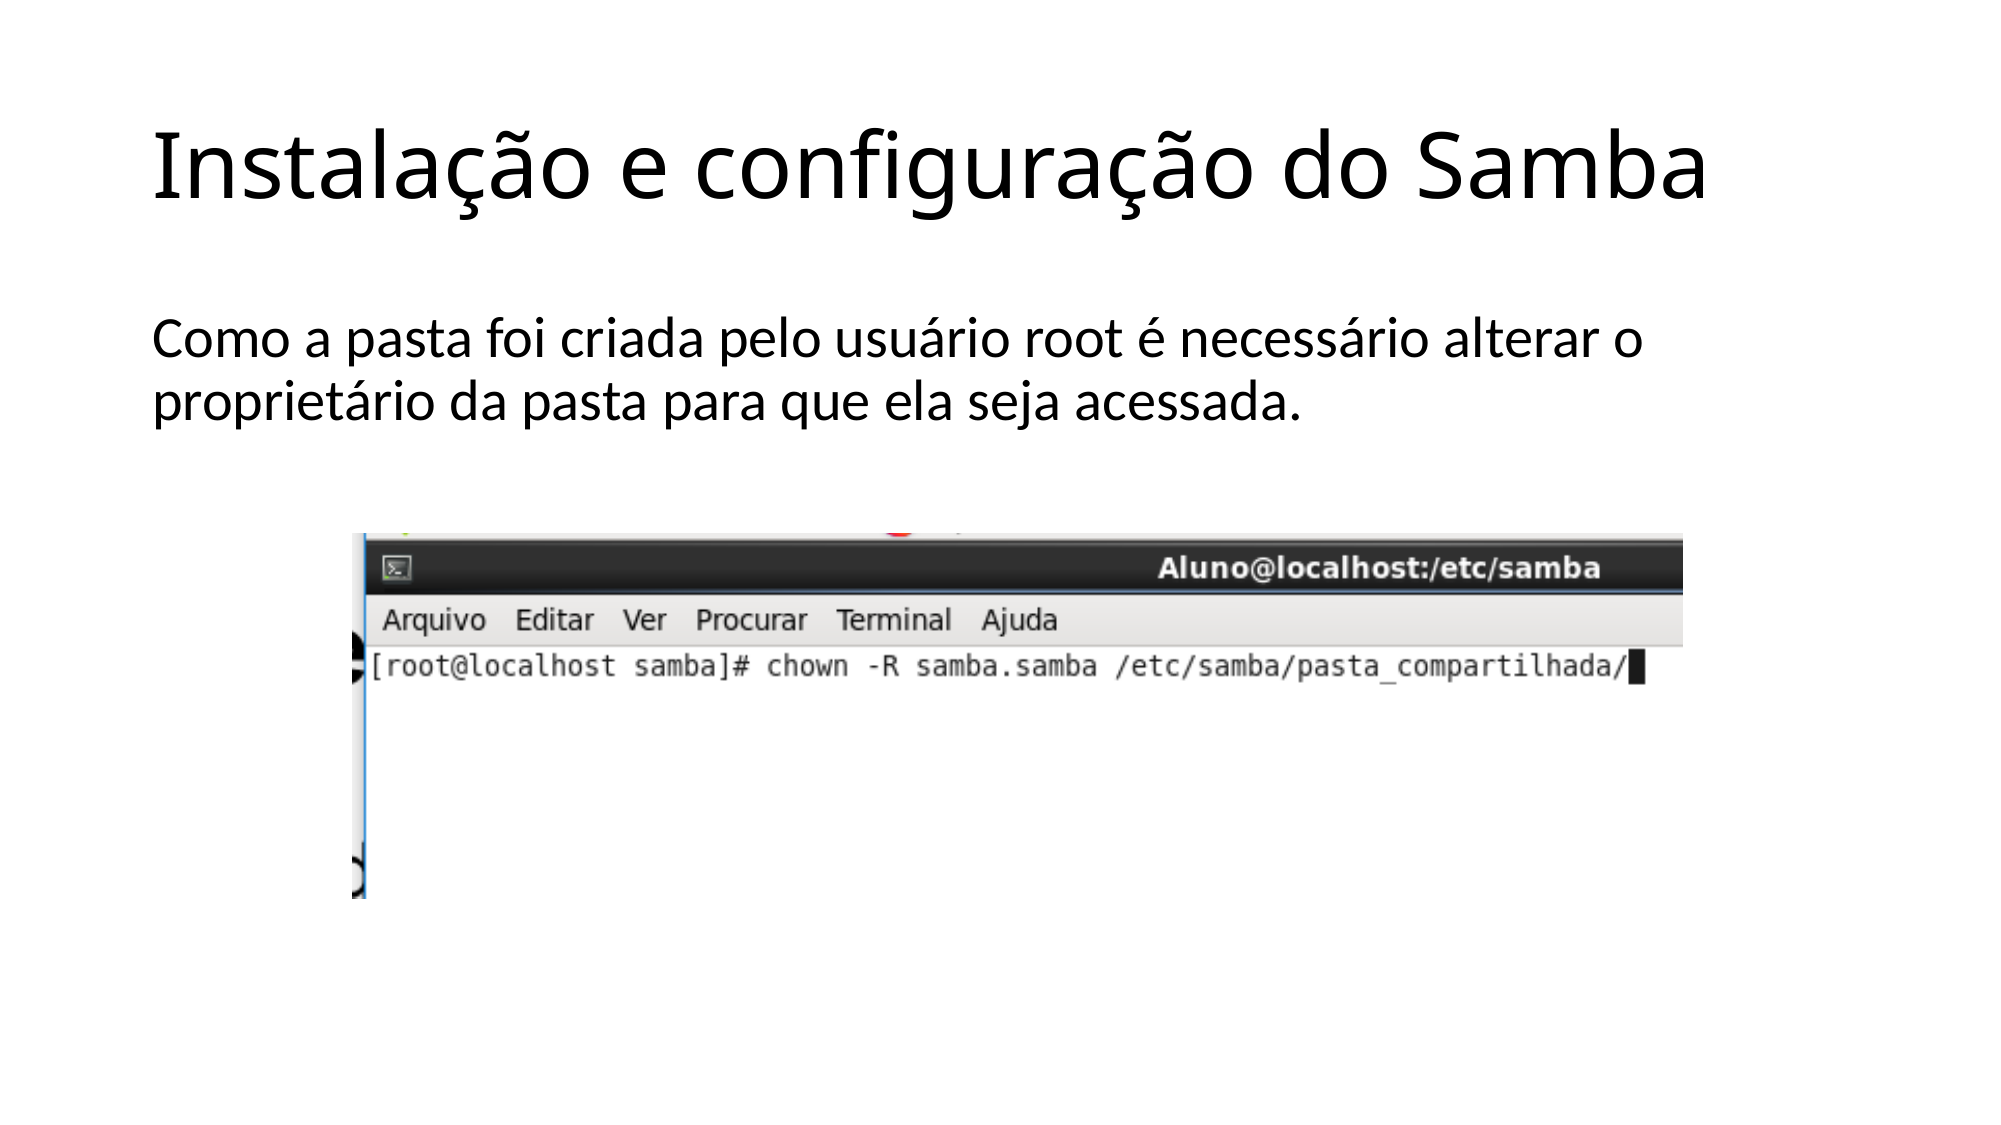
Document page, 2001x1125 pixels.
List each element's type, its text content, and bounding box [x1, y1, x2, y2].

title Instalação e configuração do Samba [137, 59, 1863, 278]
picture [352, 533, 1683, 899]
list Como a pasta foi criada pelo usuário root é necessário alterar o proprietário da pasta para que ela seja acessada. [137, 299, 1863, 1014]
